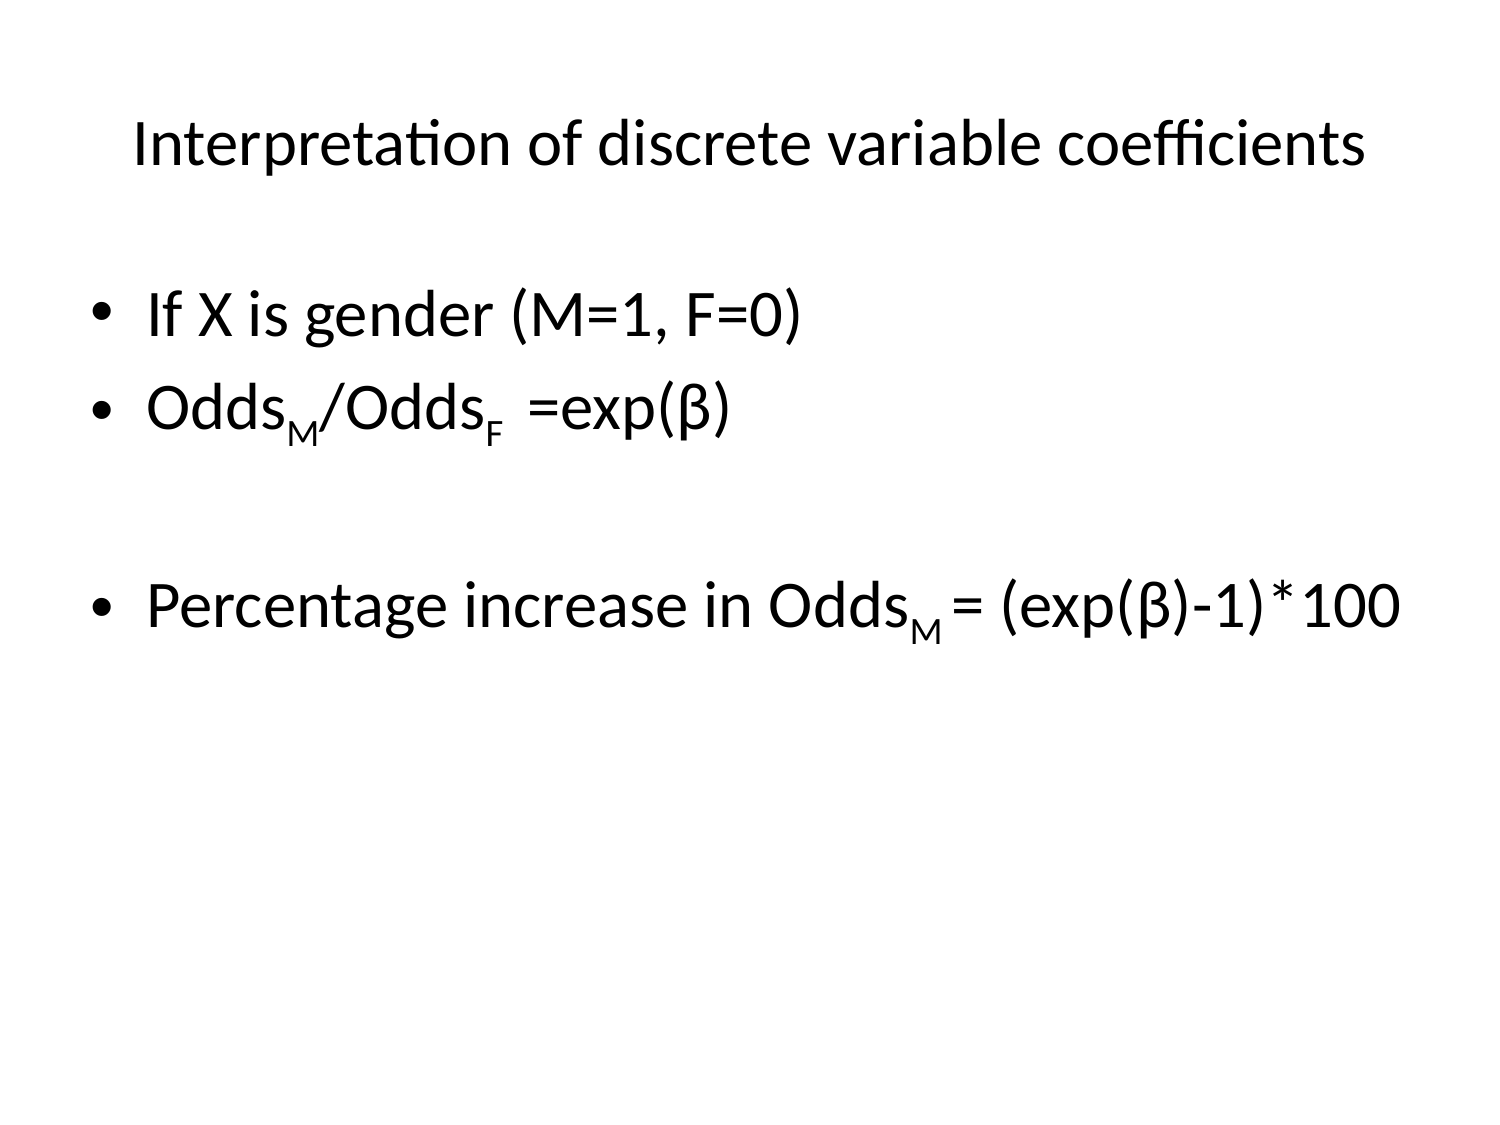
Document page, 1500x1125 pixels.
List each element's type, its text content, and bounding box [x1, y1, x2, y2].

title Interpretation of discrete variable coefficients [75, 45, 1425, 233]
list If X is gender (M=1, F=0) OddsM/OddsF =exp(β) Percentage increase in OddsM = (exp(β)-1)*100 [75, 262, 1425, 1005]
